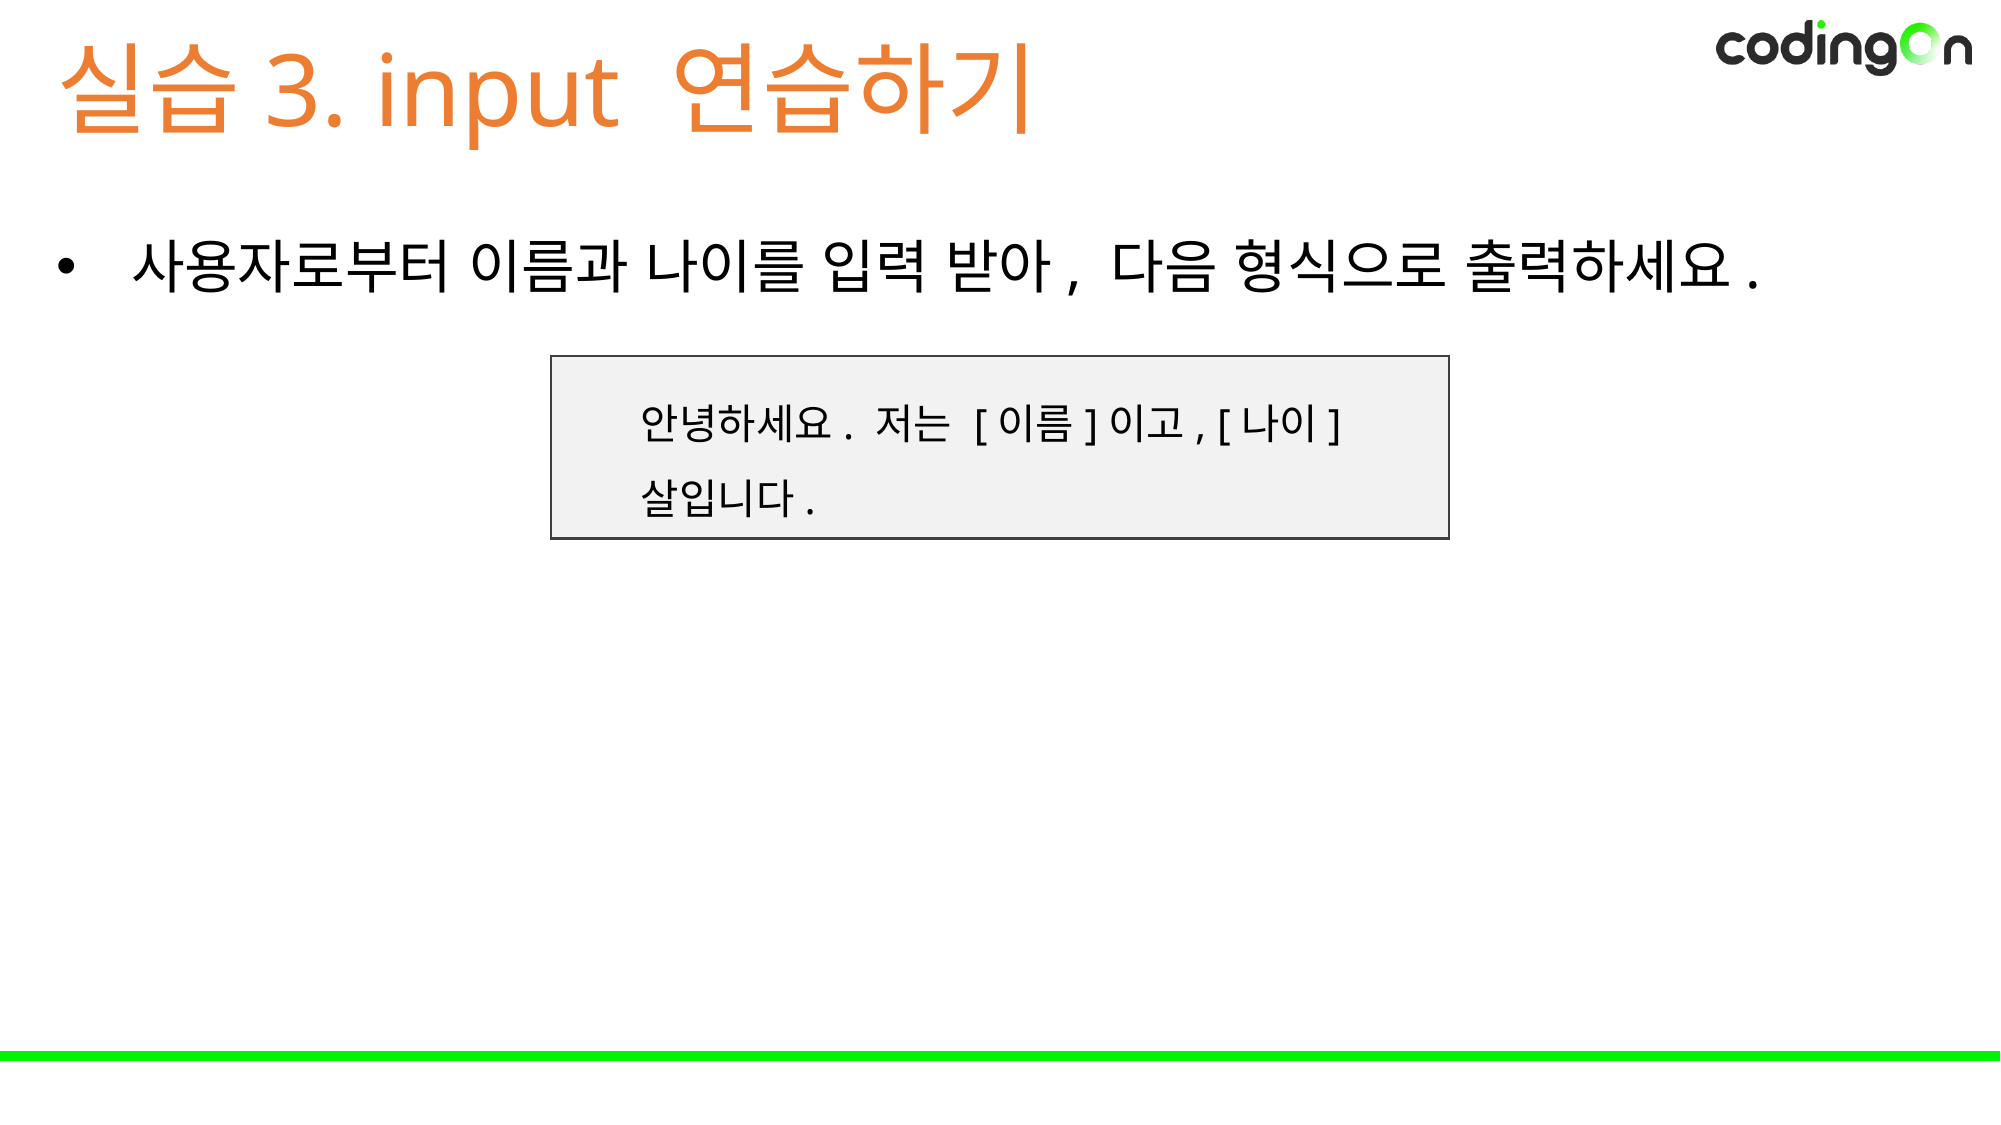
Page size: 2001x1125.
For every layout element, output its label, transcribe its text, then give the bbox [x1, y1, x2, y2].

text_box 사용자로부터 이름과 나이를 입력 받아, 다음 형식으로 출력하세요. [41, 187, 1925, 308]
text_box 실습3. input 연습하기 [41, 0, 1767, 188]
text_box 안녕하세요. 저는 [이름]이고, [나이]살입니다. [550, 355, 1450, 540]
picture [1767, 20, 1972, 76]
